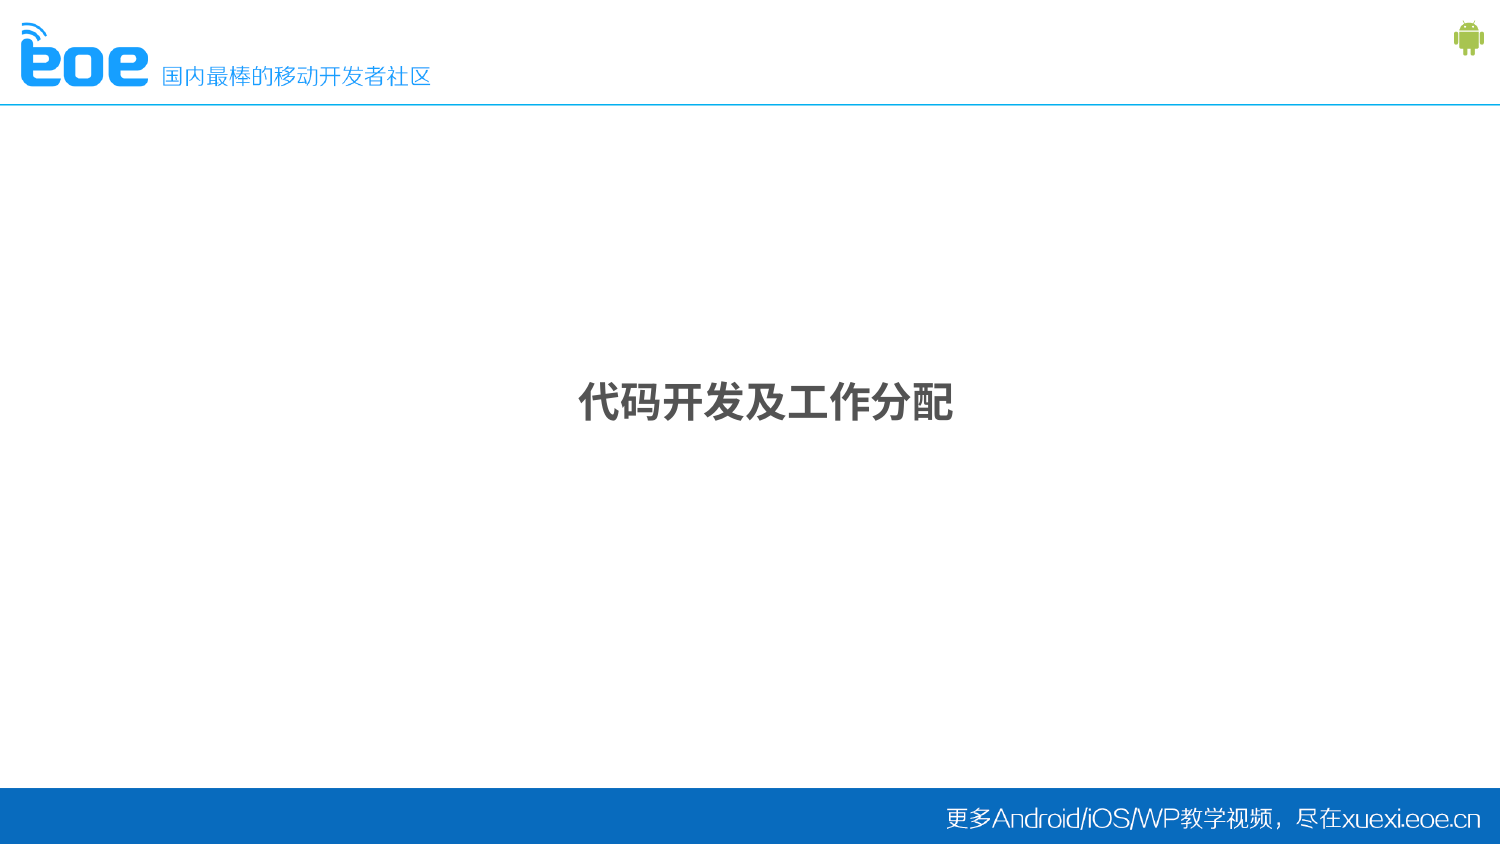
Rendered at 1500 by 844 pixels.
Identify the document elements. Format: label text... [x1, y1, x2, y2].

picture [0, 106, 1500, 844]
text_box 代码开发及工作分配 [563, 368, 970, 433]
picture [0, 0, 1500, 103]
